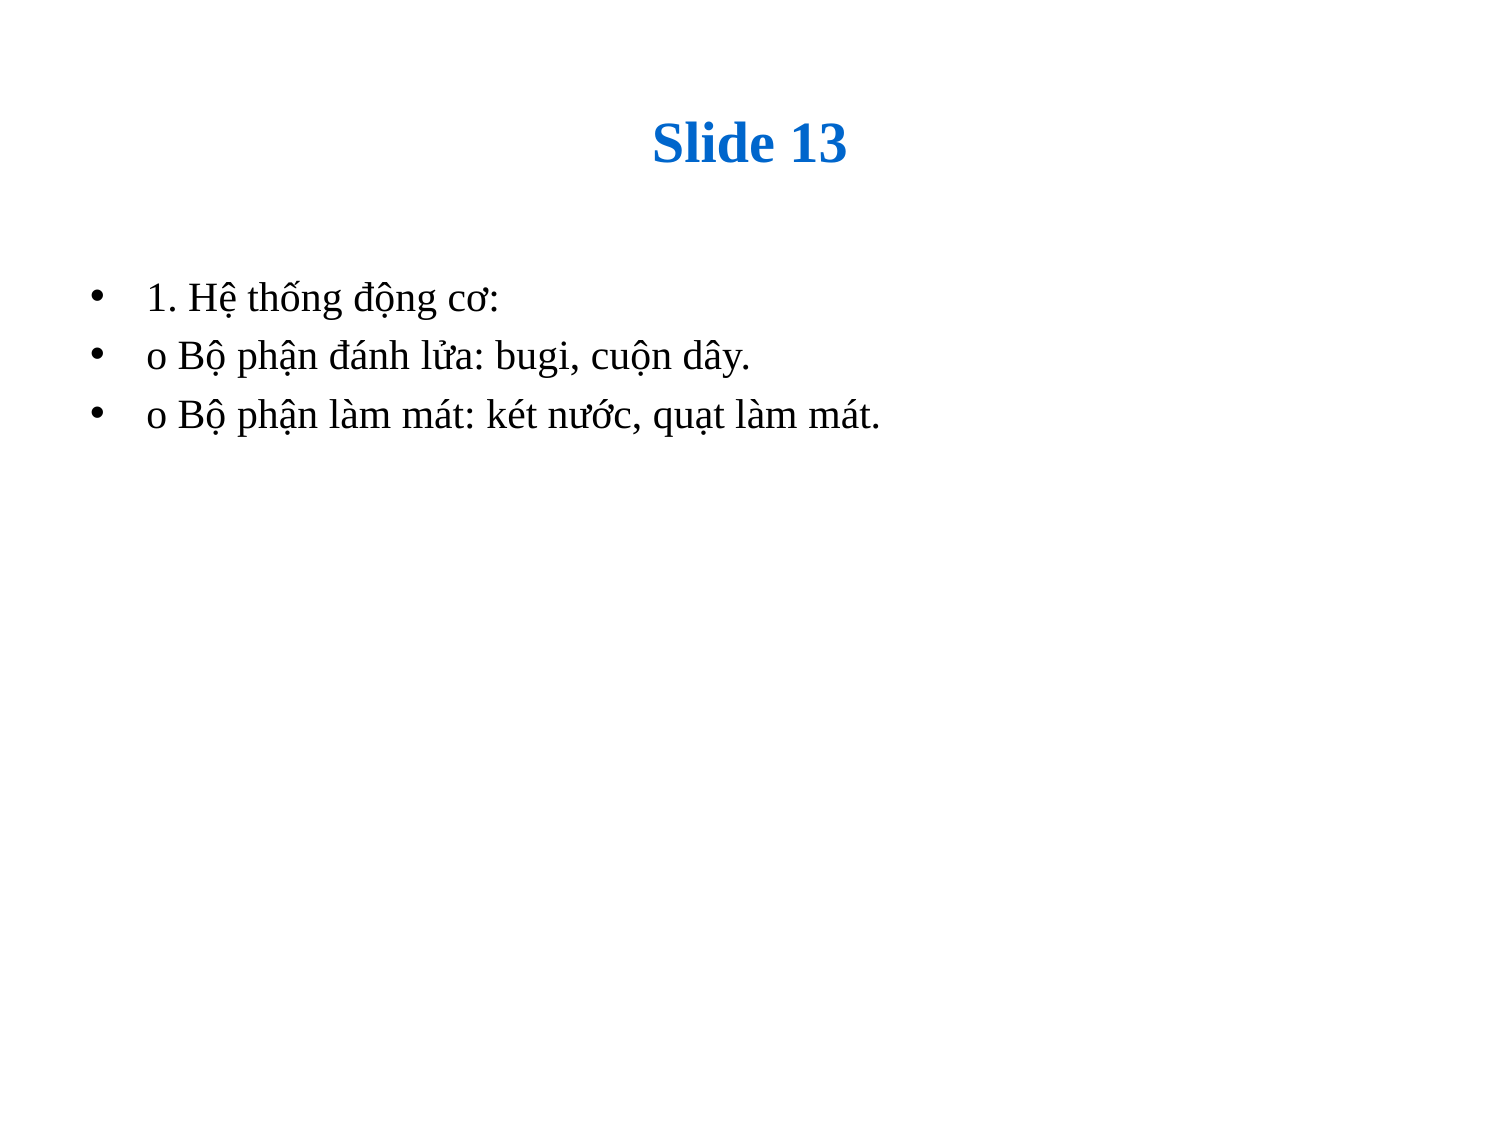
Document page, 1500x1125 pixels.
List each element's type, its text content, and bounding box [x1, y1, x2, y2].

title Slide 13 [75, 45, 1425, 233]
list 1. Hệ thống động cơ: o Bộ phận đánh lửa: bugi, cuộn dây. o Bộ phận làm mát: két nước, quạt làm mát. [75, 262, 1425, 1005]
